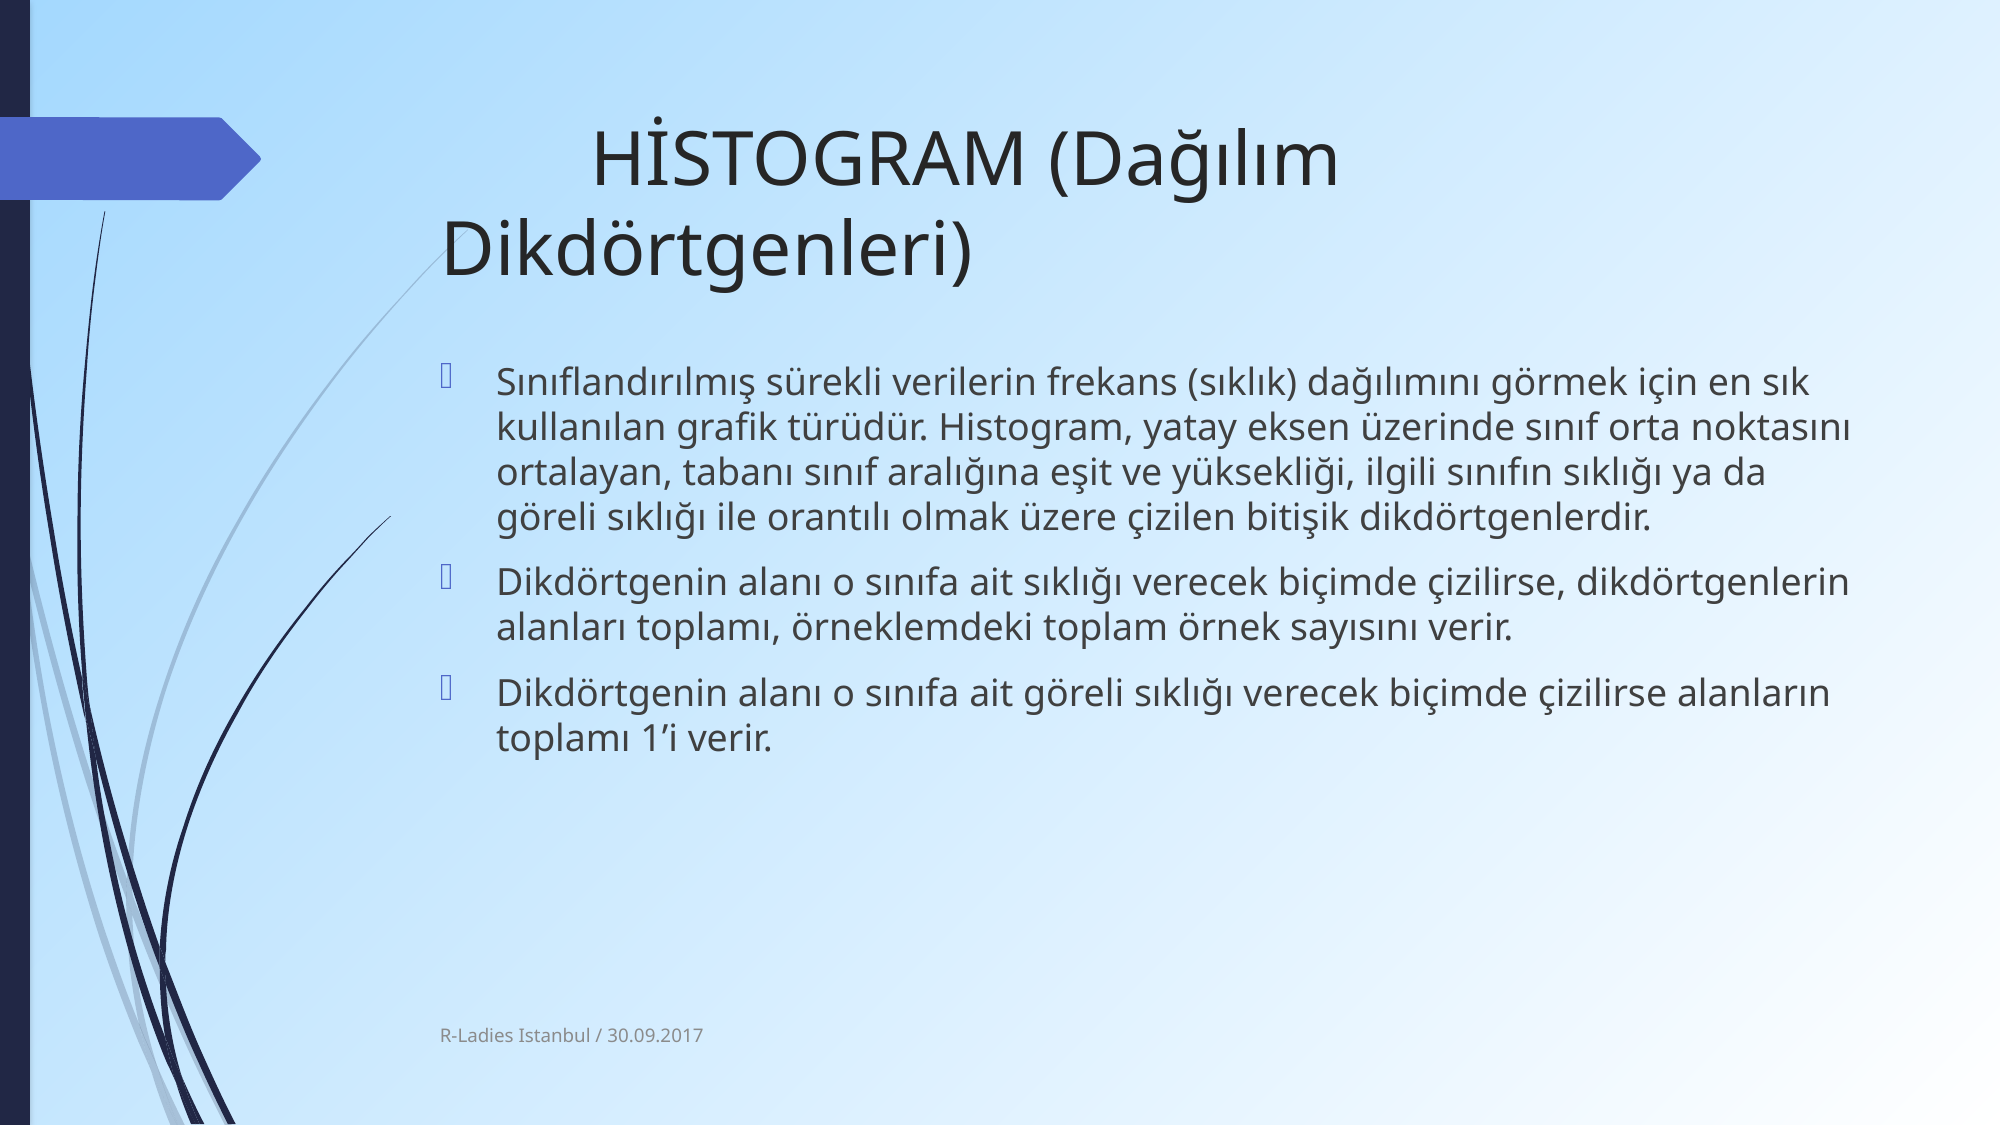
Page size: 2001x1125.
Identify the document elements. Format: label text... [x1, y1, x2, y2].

list Sınıflandırılmış sürekli verilerin frekans (sıklık) dağılımını görmek için en sık kullanılan grafik türüdür. Histogram, yatay eksen üzerinde sınıf orta noktasını ortalayan, tabanı sınıf aralığına eşit ve yüksekliği, ilgili sınıfın sıklığı ya da göreli sıklığı ile orantılı olmak üzere çizilen bitişik dikdörtgenlerdir. Dikdörtgenin alanı o sınıfa ait sıklığı verecek biçimde çizilirse, dikdörtgenlerin alanları toplamı, örneklemdeki toplam örnek sayısını verir. Dikdörtgenin alanı o sınıfa ait göreli sıklığı verecek biçimde çizilirse alanların toplamı 1’i verir. [424, 350, 1888, 970]
title HİSTOGRAM (Dağılım Dikdörtgenleri) [425, 102, 1888, 313]
footer R-Ladies Istanbul / 30.09.2017 [424, 1006, 1675, 1067]
